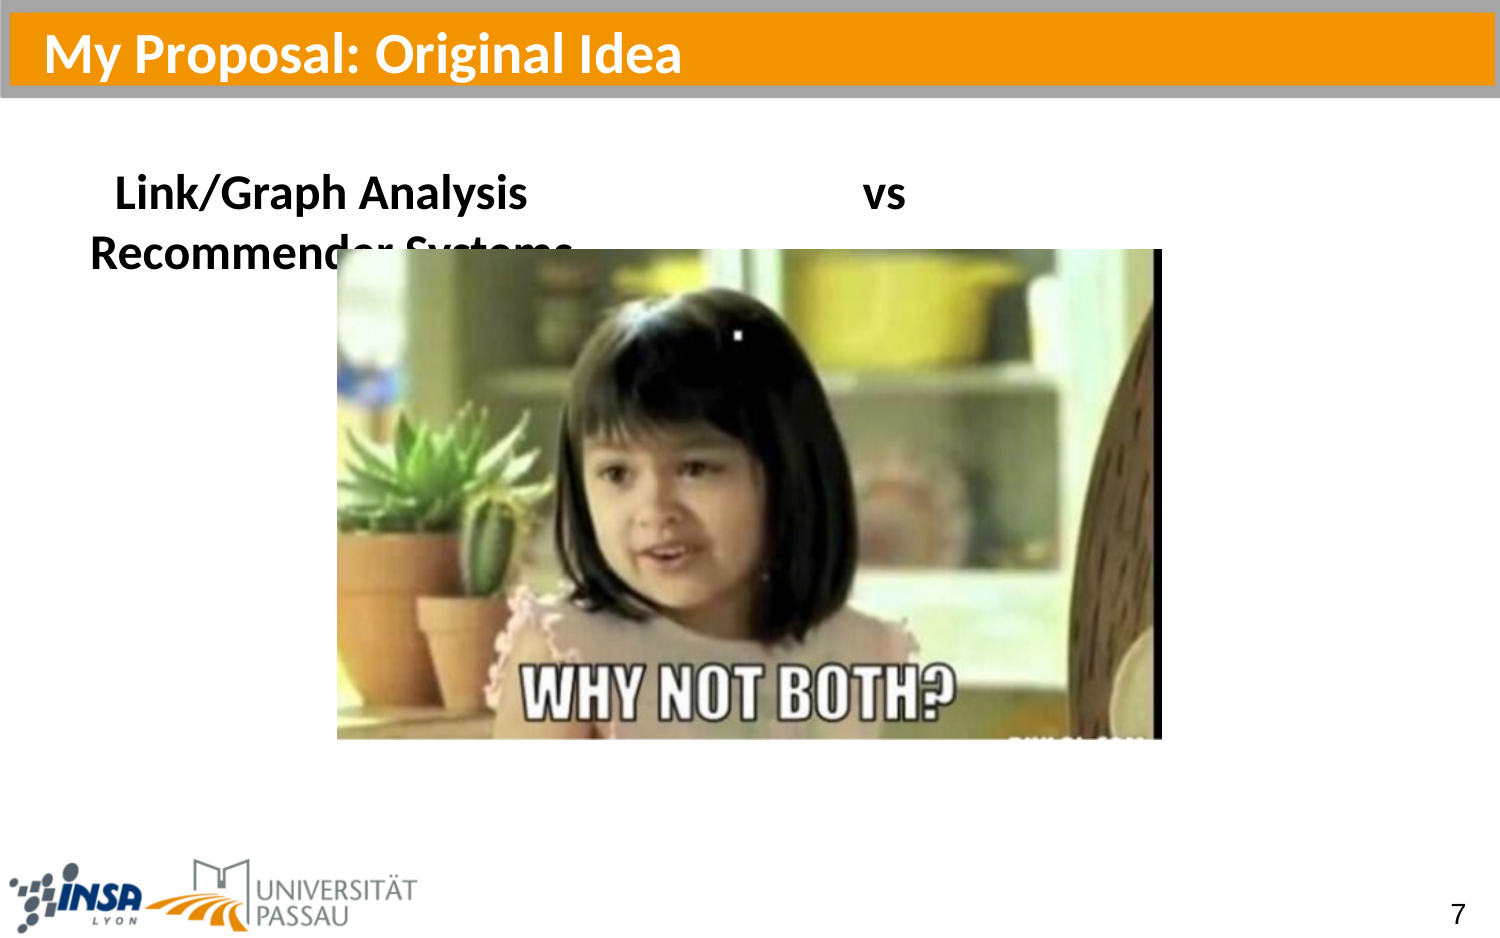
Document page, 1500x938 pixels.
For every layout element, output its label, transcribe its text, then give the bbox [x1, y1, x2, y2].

picture [0, 0, 1500, 938]
text_box 7 [1435, 880, 1500, 938]
text_box My Proposal: Original Idea [28, 8, 1379, 93]
text_box Link/Graph Analysis vs Recommender Systems [75, 152, 1425, 288]
